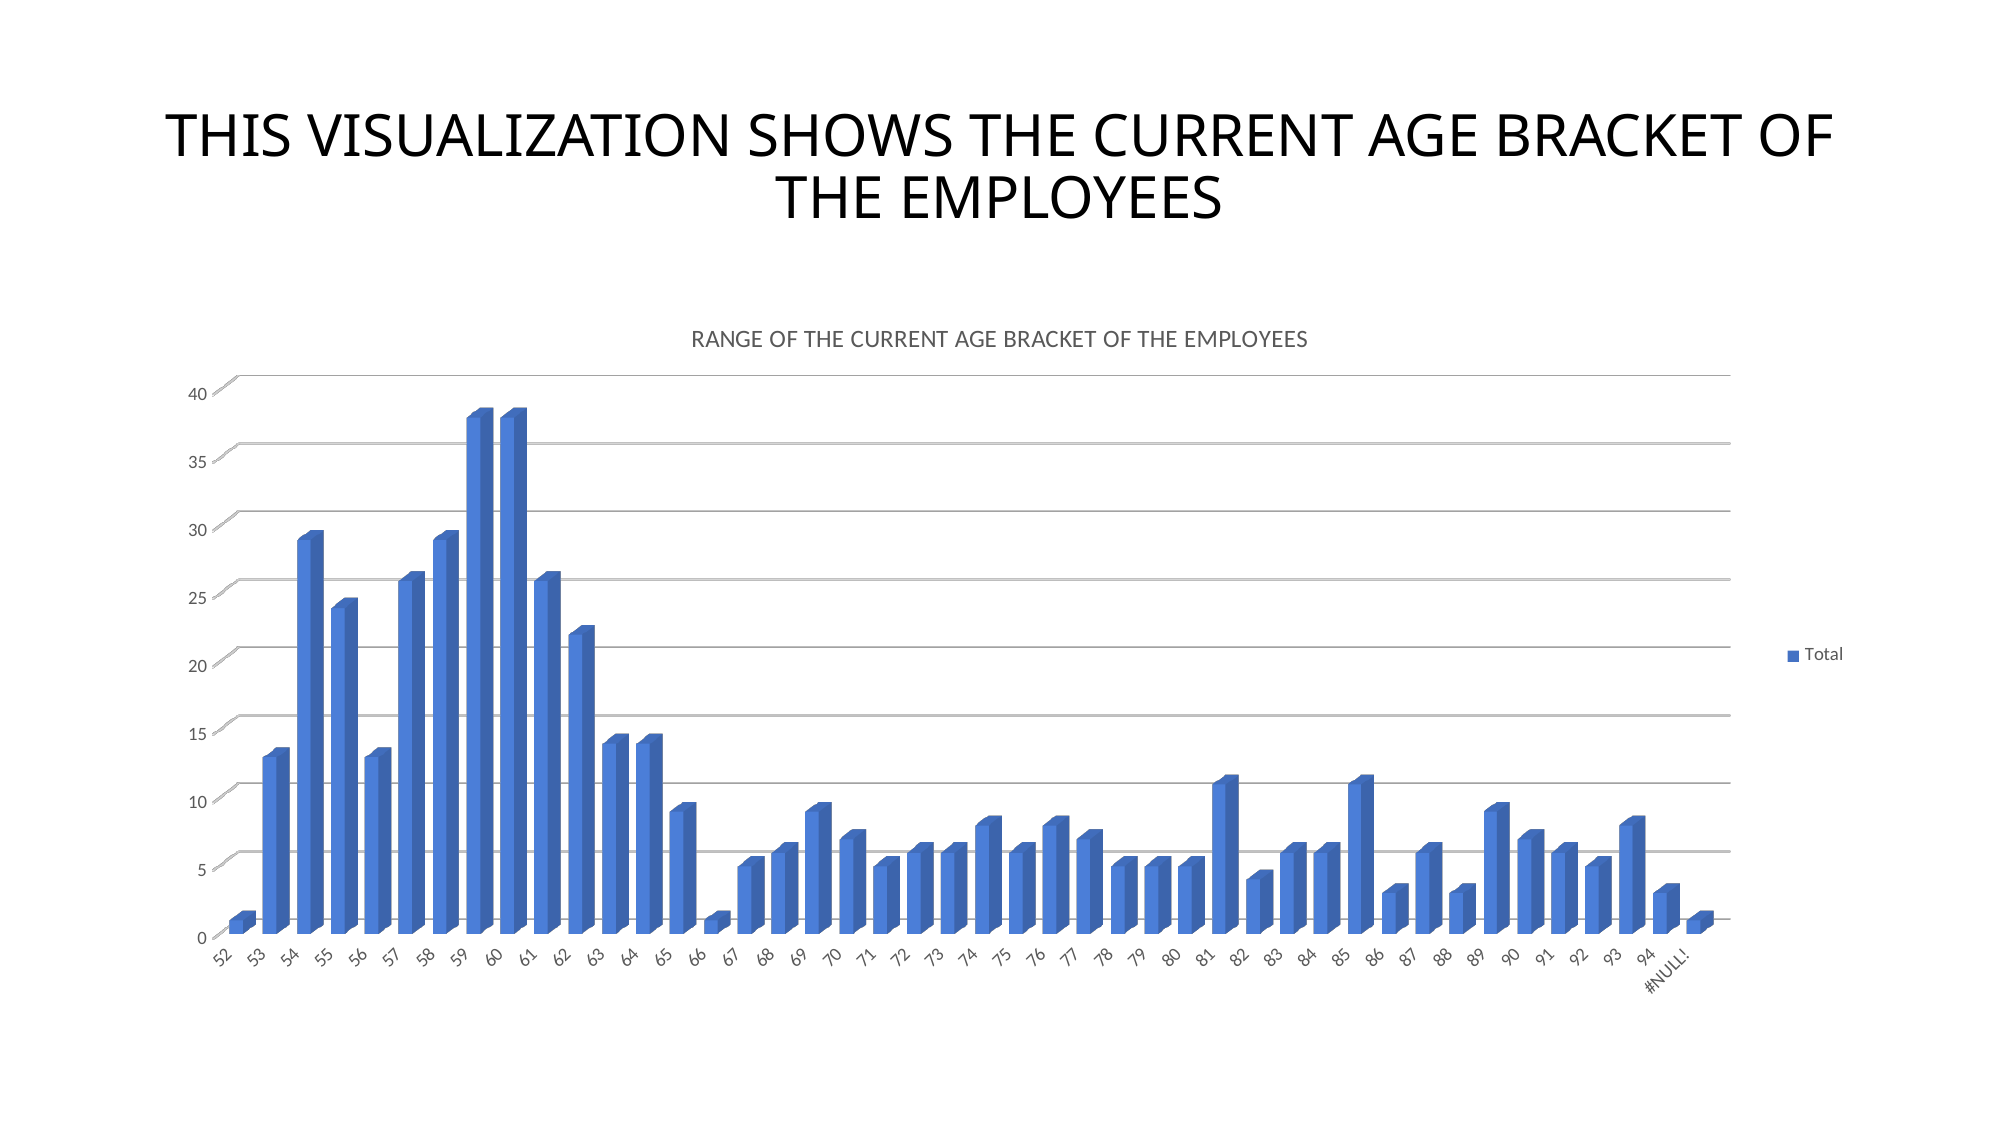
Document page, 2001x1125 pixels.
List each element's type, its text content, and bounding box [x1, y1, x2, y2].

title THIS VISUALIZATION SHOWS THE CURRENT AGE BRACKET OF THE EMPLOYEES [137, 59, 1863, 278]
chart [137, 299, 1863, 1014]
